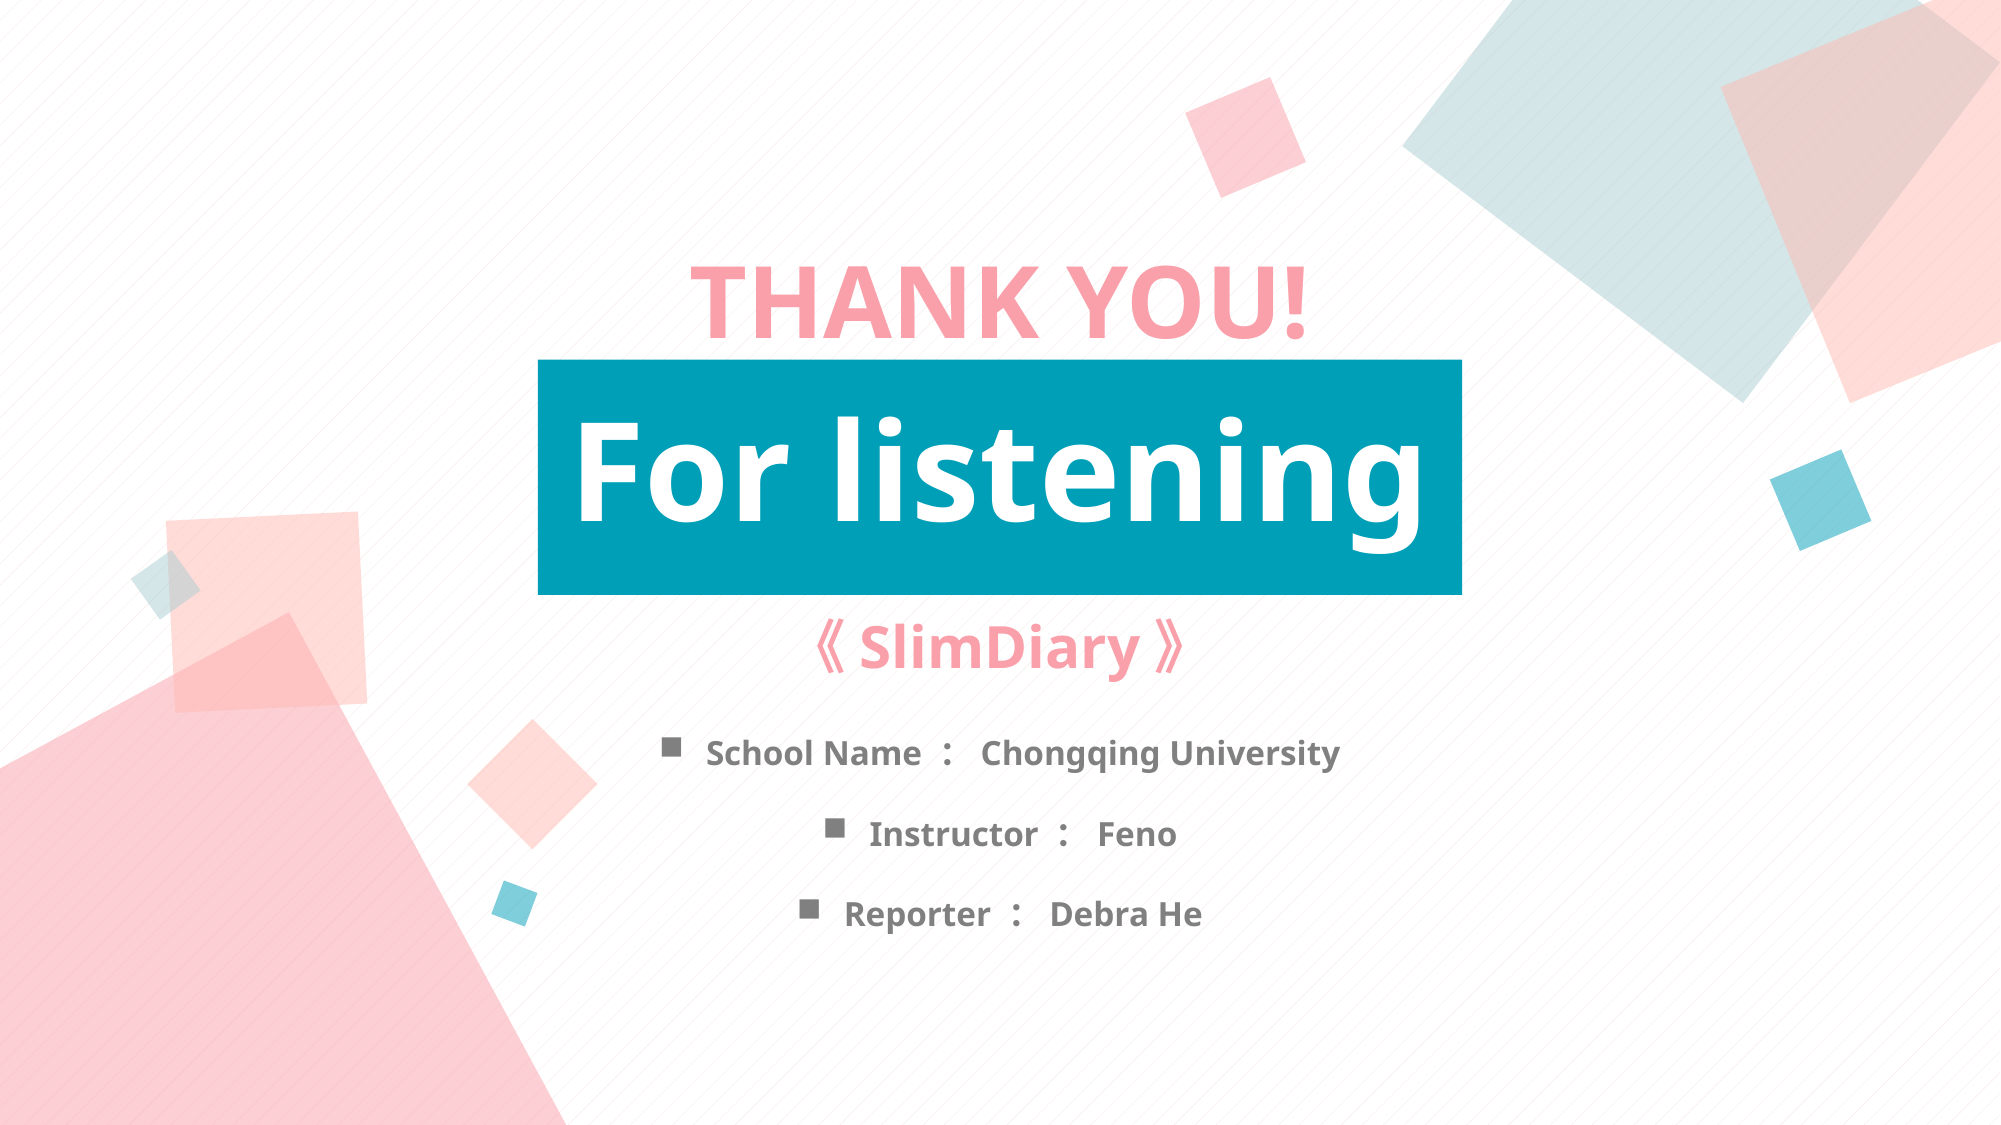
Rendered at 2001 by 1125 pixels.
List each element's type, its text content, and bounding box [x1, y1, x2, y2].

list 《SlimDiary》 [401, 600, 1599, 699]
text_box School Name ：Chongqing University Instructor ：Feno Reporter ：Debra He [401, 704, 1599, 941]
list For listening [537, 359, 1463, 596]
list THANK YOU! [401, 244, 1599, 368]
